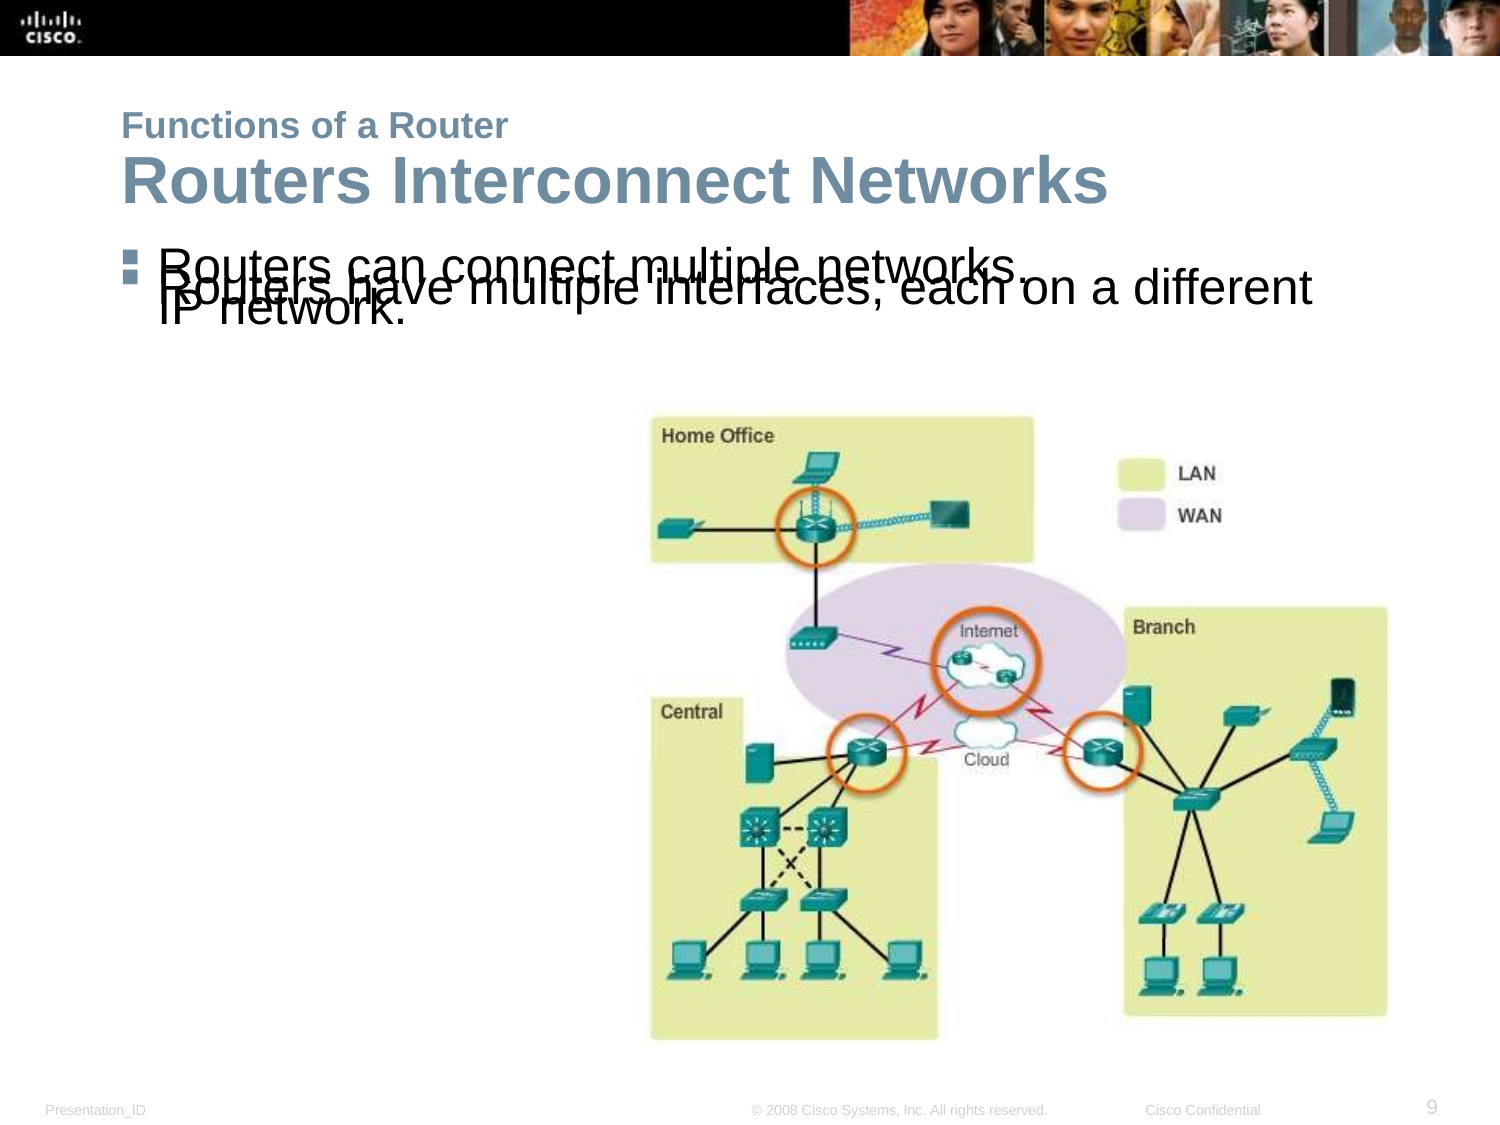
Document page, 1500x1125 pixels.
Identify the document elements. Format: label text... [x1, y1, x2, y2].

text_box Functions of a Router [118, 98, 511, 134]
text_box Presentation_ID [43, 1100, 151, 1119]
text_box <number> [1422, 1093, 1454, 1119]
picture [0, 0, 1500, 56]
text_box Routers Interconnect Networks [118, 134, 1112, 325]
text_box © 2008 Cisco Systems, Inc. All rights reserved. [749, 1100, 1058, 1125]
text_box Cisco Confidential [1143, 1100, 1264, 1125]
text_box Routers can connect multiple networks. Routers have multiple interfaces, each on a different IP network. [116, 204, 1319, 872]
text_box [635, 399, 1391, 1048]
